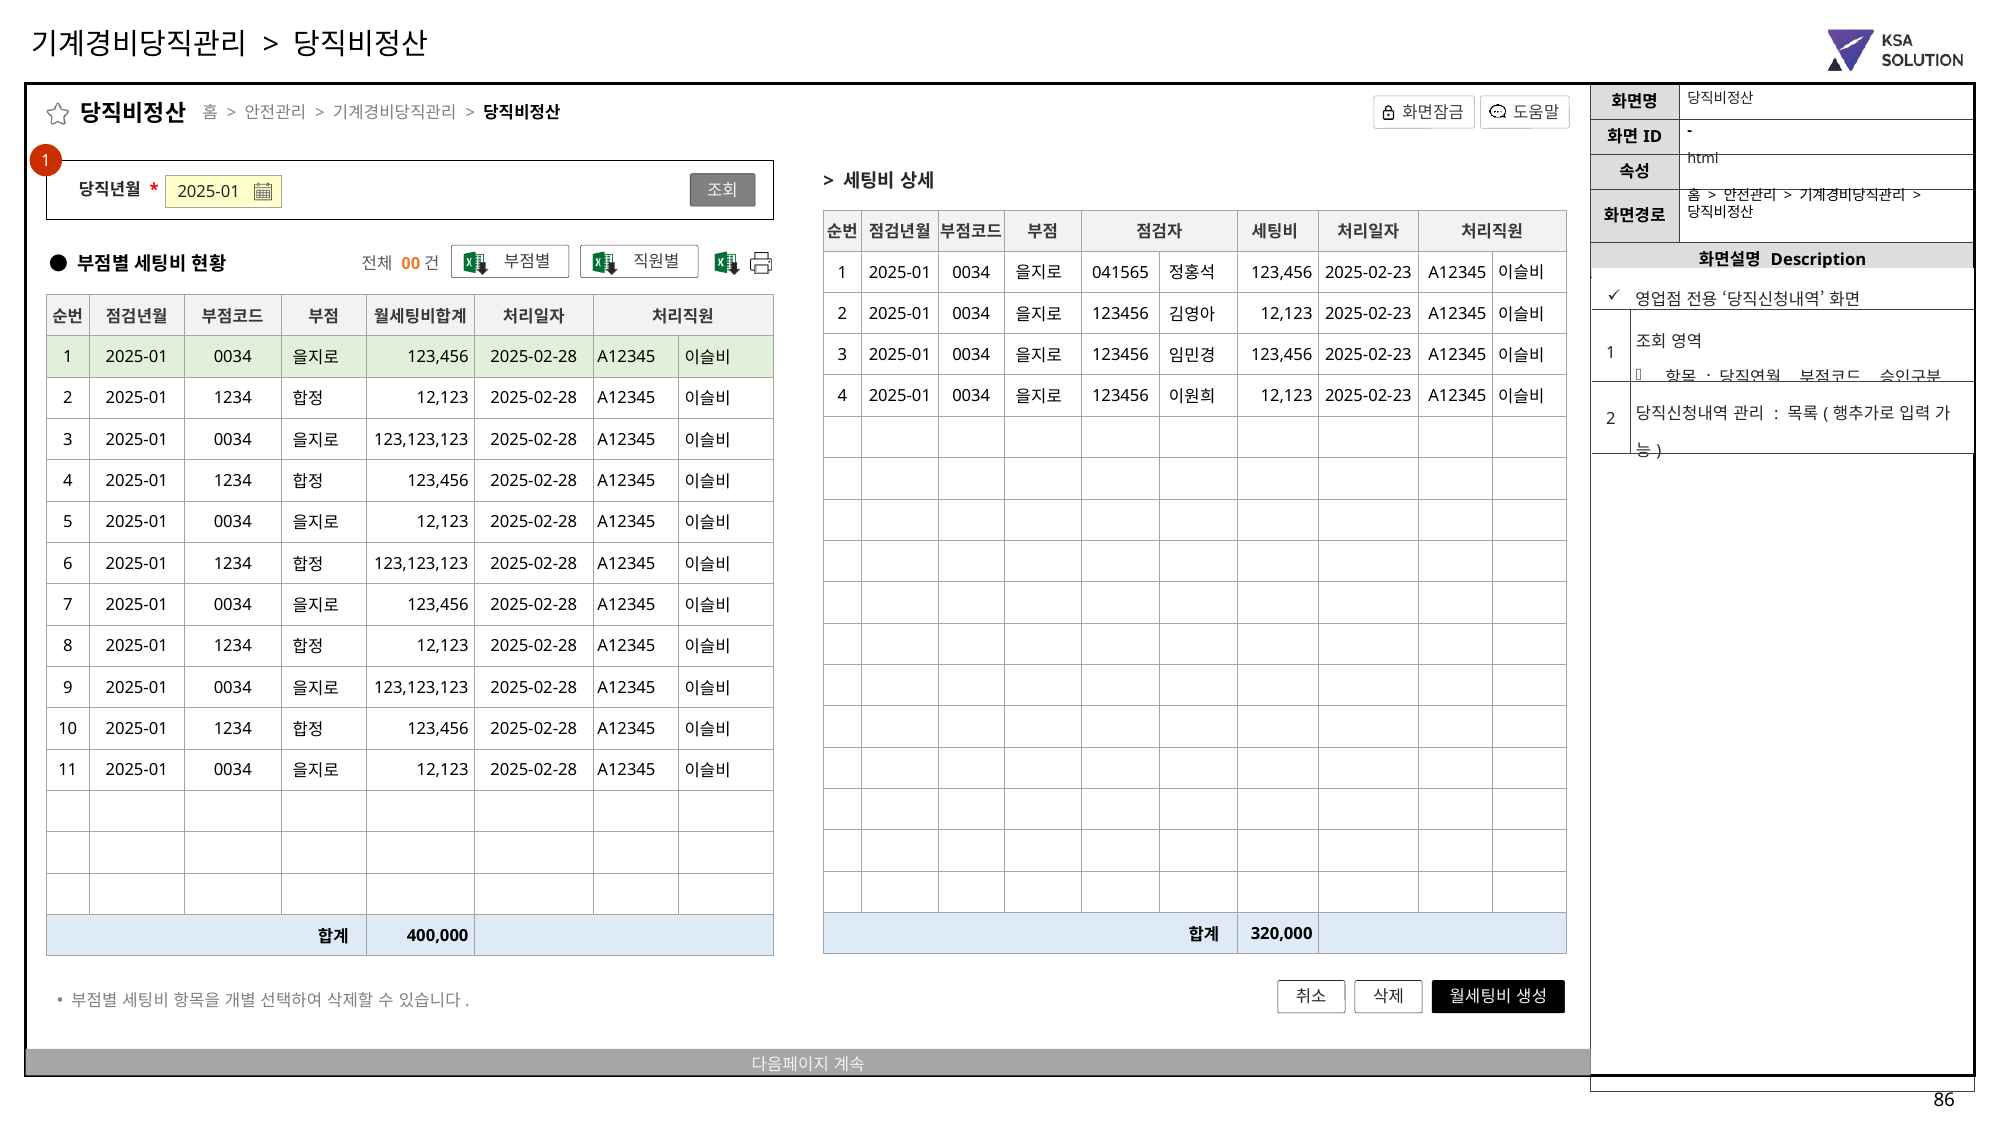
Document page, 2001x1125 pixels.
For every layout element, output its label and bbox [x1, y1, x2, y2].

table_cell [47, 915, 366, 955]
table_cell [594, 460, 678, 501]
text_box [28, 142, 775, 221]
table_cell [939, 665, 1004, 705]
table_cell [47, 460, 89, 501]
table_cell [367, 419, 474, 459]
table_cell [1005, 500, 1081, 540]
table_header [824, 211, 861, 251]
table_cell [594, 378, 678, 418]
table_cell [282, 667, 366, 707]
table_cell [824, 624, 861, 664]
table_cell [1160, 500, 1237, 540]
table_cell [282, 543, 366, 583]
table_cell [90, 750, 184, 790]
table_cell [862, 500, 938, 540]
table_cell [367, 832, 474, 873]
table_cell [1160, 334, 1237, 374]
table_cell [1419, 789, 1492, 829]
table_cell [1082, 500, 1159, 540]
table_cell [1493, 872, 1566, 912]
table_cell [1160, 706, 1237, 747]
table_cell [1238, 541, 1318, 581]
table_cell [1082, 665, 1159, 705]
table_cell [1419, 375, 1492, 416]
table_cell [1319, 706, 1418, 747]
table_cell [1493, 541, 1566, 581]
table_cell [1238, 789, 1318, 829]
table_cell [594, 708, 678, 749]
table_cell [594, 584, 678, 625]
table_cell [475, 502, 593, 542]
table_cell [90, 419, 184, 459]
table_cell [1082, 293, 1159, 333]
table_cell [862, 541, 938, 581]
table_cell [1493, 582, 1566, 623]
table_cell [824, 500, 861, 540]
table_cell [282, 832, 366, 873]
table_cell [1419, 706, 1492, 747]
table_cell [367, 378, 474, 418]
table_cell [185, 419, 281, 459]
table_cell [1319, 334, 1418, 374]
table_cell [1419, 500, 1492, 540]
table_cell [1160, 665, 1237, 705]
table_cell [1160, 458, 1237, 499]
table_cell [1493, 789, 1566, 829]
table_cell [1419, 252, 1492, 292]
table_cell [90, 584, 184, 625]
text_box [1353, 979, 1424, 1015]
table_cell [1419, 624, 1492, 664]
table_cell [939, 458, 1004, 499]
table_cell [1005, 417, 1081, 457]
table_cell [824, 830, 861, 871]
text_box [808, 161, 950, 199]
table_cell [594, 502, 678, 542]
table_cell [90, 667, 184, 707]
table_cell [1631, 382, 1974, 453]
table_cell [1319, 458, 1418, 499]
table_cell [1493, 500, 1566, 540]
table_cell [367, 791, 474, 831]
table_cell [1419, 872, 1492, 912]
table_cell [1238, 458, 1318, 499]
table_cell [475, 419, 593, 459]
table_cell [824, 706, 861, 747]
table_cell [1005, 872, 1081, 912]
table_cell [47, 584, 89, 625]
table_cell [1005, 252, 1081, 292]
table_cell [47, 626, 89, 666]
table_cell [939, 872, 1004, 912]
table_cell [594, 419, 678, 459]
table_cell [1319, 913, 1566, 953]
table_cell [1082, 334, 1159, 374]
text_box [1431, 979, 1566, 1015]
table_cell [47, 750, 89, 790]
table_cell [1319, 375, 1418, 416]
text_box [712, 250, 740, 275]
table_cell [1493, 417, 1566, 457]
table_cell [1493, 293, 1566, 333]
table_cell [1238, 624, 1318, 664]
table_cell [1005, 293, 1081, 333]
table_cell [1238, 913, 1318, 953]
text_box [1276, 979, 1347, 1015]
table_cell [939, 293, 1004, 333]
table_cell [1005, 375, 1081, 416]
table_cell [282, 791, 366, 831]
table_cell [282, 419, 366, 459]
table_cell [185, 543, 281, 583]
table_cell [1238, 293, 1318, 333]
table_cell [475, 543, 593, 583]
table_cell [367, 667, 474, 707]
table_cell [282, 460, 366, 501]
text_box [580, 245, 699, 278]
table_cell [1319, 872, 1418, 912]
table_cell [475, 584, 593, 625]
text_box [331, 245, 569, 280]
table_cell [824, 748, 861, 788]
table_cell [47, 832, 89, 873]
table_cell [824, 458, 861, 499]
table_cell [679, 584, 773, 625]
text_box [1675, 81, 1968, 175]
table_cell [1419, 665, 1492, 705]
table_header [939, 211, 1004, 251]
table_cell [1238, 252, 1318, 292]
table_cell [475, 708, 593, 749]
table_cell [1592, 382, 1630, 453]
table_cell [939, 582, 1004, 623]
table_cell [1493, 748, 1566, 788]
table_cell [90, 502, 184, 542]
table_cell [862, 252, 938, 292]
table_cell [90, 336, 184, 377]
table_cell [862, 582, 938, 623]
picture [1824, 25, 1966, 73]
table_cell [679, 543, 773, 583]
table_cell [1419, 458, 1492, 499]
table_cell [1082, 624, 1159, 664]
table_cell [475, 626, 593, 666]
table_cell [367, 336, 474, 377]
table_cell [1419, 293, 1492, 333]
table_cell [282, 750, 366, 790]
table_cell [185, 626, 281, 666]
table_cell [824, 252, 861, 292]
table_cell [594, 750, 678, 790]
table_header [1082, 211, 1237, 251]
table_cell [594, 791, 678, 831]
table_cell [1005, 582, 1081, 623]
table_cell [1005, 830, 1081, 871]
table_cell [939, 334, 1004, 374]
table_cell [367, 502, 474, 542]
table_cell [862, 830, 938, 871]
table_cell [824, 334, 861, 374]
table_cell [90, 626, 184, 666]
table_cell [475, 915, 773, 955]
picture [1489, 104, 1506, 118]
table_cell [679, 791, 773, 831]
table_cell [594, 543, 678, 583]
table_cell [185, 874, 281, 914]
table_cell [282, 336, 366, 377]
table_cell [475, 874, 593, 914]
table_cell [367, 874, 474, 914]
table_cell [475, 667, 593, 707]
table_cell [1493, 830, 1566, 871]
table_cell [1493, 334, 1566, 374]
table_header [47, 295, 89, 335]
table_cell [862, 665, 938, 705]
table_cell [1419, 582, 1492, 623]
text_box [42, 972, 485, 1018]
table_cell [1005, 541, 1081, 581]
table_cell [1319, 748, 1418, 788]
table_cell [475, 750, 593, 790]
table_cell [90, 708, 184, 749]
table_cell [939, 375, 1004, 416]
table_cell [1238, 872, 1318, 912]
table_cell [1319, 293, 1418, 333]
table_cell [824, 913, 1237, 953]
table_cell [1238, 706, 1318, 747]
table_cell [1319, 500, 1418, 540]
table_cell [824, 789, 861, 829]
table_cell [1160, 872, 1237, 912]
table_cell [1493, 665, 1566, 705]
table_cell [1319, 830, 1418, 871]
table_cell [939, 252, 1004, 292]
table_cell [185, 708, 281, 749]
table_cell [1005, 665, 1081, 705]
table_cell [1160, 375, 1237, 416]
table_cell [679, 336, 773, 377]
table_cell [679, 378, 773, 418]
table_cell [475, 378, 593, 418]
table_header [594, 295, 773, 335]
table_cell [1238, 830, 1318, 871]
table_cell [185, 667, 281, 707]
table_cell [594, 667, 678, 707]
table_cell [824, 872, 861, 912]
table_cell [1319, 252, 1418, 292]
table_cell [939, 417, 1004, 457]
table_cell [679, 832, 773, 873]
table_cell [475, 832, 593, 873]
text_box [1675, 178, 1968, 228]
table_cell [1631, 310, 1974, 381]
table_cell [862, 417, 938, 457]
table_cell [1005, 706, 1081, 747]
table_cell [679, 502, 773, 542]
table_cell [1319, 665, 1418, 705]
table_cell [1160, 541, 1237, 581]
table_cell [862, 375, 938, 416]
text_box [46, 90, 574, 134]
table_cell [679, 708, 773, 749]
table_header [1592, 268, 1974, 309]
table_cell [185, 750, 281, 790]
table_cell [1238, 334, 1318, 374]
table_cell [824, 375, 861, 416]
table_cell [939, 789, 1004, 829]
table_cell [1082, 748, 1159, 788]
table_cell [185, 502, 281, 542]
table_cell [1419, 417, 1492, 457]
table_cell [47, 543, 89, 583]
table_cell [862, 748, 938, 788]
table_cell [1005, 334, 1081, 374]
table_cell [862, 789, 938, 829]
table_cell [679, 460, 773, 501]
table_cell [1493, 624, 1566, 664]
table_cell [824, 582, 861, 623]
table_cell [282, 584, 366, 625]
table_cell [1005, 624, 1081, 664]
table_cell [1005, 458, 1081, 499]
table_cell [1160, 789, 1237, 829]
table_cell [1082, 375, 1159, 416]
table_cell [862, 624, 938, 664]
table_cell [1238, 748, 1318, 788]
table_cell [939, 541, 1004, 581]
table_cell [282, 708, 366, 749]
table_cell [185, 584, 281, 625]
table_cell [1319, 582, 1418, 623]
table_cell [1160, 417, 1237, 457]
table_cell [90, 378, 184, 418]
table_cell [862, 293, 938, 333]
table_cell [475, 791, 593, 831]
table_cell [47, 378, 89, 418]
table_header [1419, 211, 1566, 251]
table_header [367, 295, 474, 335]
table_cell [1319, 624, 1418, 664]
table_cell [90, 543, 184, 583]
table_cell [1493, 458, 1566, 499]
table_header [90, 295, 184, 335]
table_cell [367, 460, 474, 501]
table_cell [47, 336, 89, 377]
table_cell [90, 460, 184, 501]
table_cell [367, 915, 474, 955]
table_cell [1082, 872, 1159, 912]
table_cell [475, 336, 593, 377]
table_header [1319, 211, 1418, 251]
table_cell [1319, 541, 1418, 581]
table_cell [1419, 541, 1492, 581]
table_cell [367, 584, 474, 625]
table_cell [367, 626, 474, 666]
table_cell [282, 378, 366, 418]
table_cell [47, 419, 89, 459]
table_cell [862, 458, 938, 499]
table_cell [185, 460, 281, 501]
table_cell [594, 832, 678, 873]
table_cell [1238, 500, 1318, 540]
table_cell [282, 626, 366, 666]
table_cell [939, 624, 1004, 664]
table_cell [282, 502, 366, 542]
table_cell [1082, 417, 1159, 457]
table_cell [367, 543, 474, 583]
table_cell [90, 791, 184, 831]
table_cell [1005, 748, 1081, 788]
table_header [185, 295, 281, 335]
table_cell [1160, 748, 1237, 788]
table_cell [475, 460, 593, 501]
table_header [282, 295, 366, 335]
table_cell [939, 706, 1004, 747]
table_cell [862, 706, 938, 747]
table_cell [1238, 375, 1318, 416]
picture [750, 252, 772, 274]
table_cell [939, 500, 1004, 540]
table_cell [185, 378, 281, 418]
table_cell [939, 830, 1004, 871]
table_cell [47, 667, 89, 707]
table_cell [185, 336, 281, 377]
table_cell [1160, 830, 1237, 871]
table_cell [824, 417, 861, 457]
table_cell [1160, 582, 1237, 623]
table_cell [594, 874, 678, 914]
table_cell [1493, 252, 1566, 292]
table_cell [185, 832, 281, 873]
table_cell [1160, 293, 1237, 333]
table_cell [679, 667, 773, 707]
table_cell [1005, 789, 1081, 829]
table_cell [1592, 310, 1630, 381]
table_cell [1419, 334, 1492, 374]
table_header [1005, 211, 1081, 251]
table_header [1238, 211, 1318, 251]
table_cell [1082, 830, 1159, 871]
table_cell [1082, 541, 1159, 581]
table_cell [679, 750, 773, 790]
table_cell [1160, 252, 1237, 292]
table_cell [47, 791, 89, 831]
table_cell [367, 750, 474, 790]
table_cell [1493, 706, 1566, 747]
text_box [16, 17, 444, 68]
table_cell [1319, 417, 1418, 457]
table_cell [1082, 789, 1159, 829]
table_cell [1493, 375, 1566, 416]
table_cell [1419, 748, 1492, 788]
table_cell [1319, 789, 1418, 829]
table_cell [862, 872, 938, 912]
table_cell [1082, 582, 1159, 623]
table_header [862, 211, 938, 251]
table_cell [594, 626, 678, 666]
table_cell [185, 791, 281, 831]
table_cell [90, 832, 184, 873]
table_cell [862, 334, 938, 374]
table_cell [1419, 830, 1492, 871]
text_box [34, 243, 242, 282]
table_cell [824, 665, 861, 705]
table_cell [1238, 582, 1318, 623]
table_cell [679, 419, 773, 459]
table_cell [367, 708, 474, 749]
table_cell [1082, 706, 1159, 747]
table_cell [594, 336, 678, 377]
table_cell [47, 708, 89, 749]
table_cell [679, 626, 773, 666]
table_cell [679, 874, 773, 914]
table_cell [1238, 665, 1318, 705]
table_cell [282, 874, 366, 914]
table_cell [824, 541, 861, 581]
table_cell [1082, 458, 1159, 499]
table_header [475, 295, 593, 335]
table_cell [47, 874, 89, 914]
table_cell [1238, 417, 1318, 457]
table_cell [1160, 624, 1237, 664]
table_cell [939, 748, 1004, 788]
text_box [25, 1048, 1592, 1076]
table_cell [90, 874, 184, 914]
table_cell [47, 502, 89, 542]
table_cell [824, 293, 861, 333]
table_cell [1082, 252, 1159, 292]
